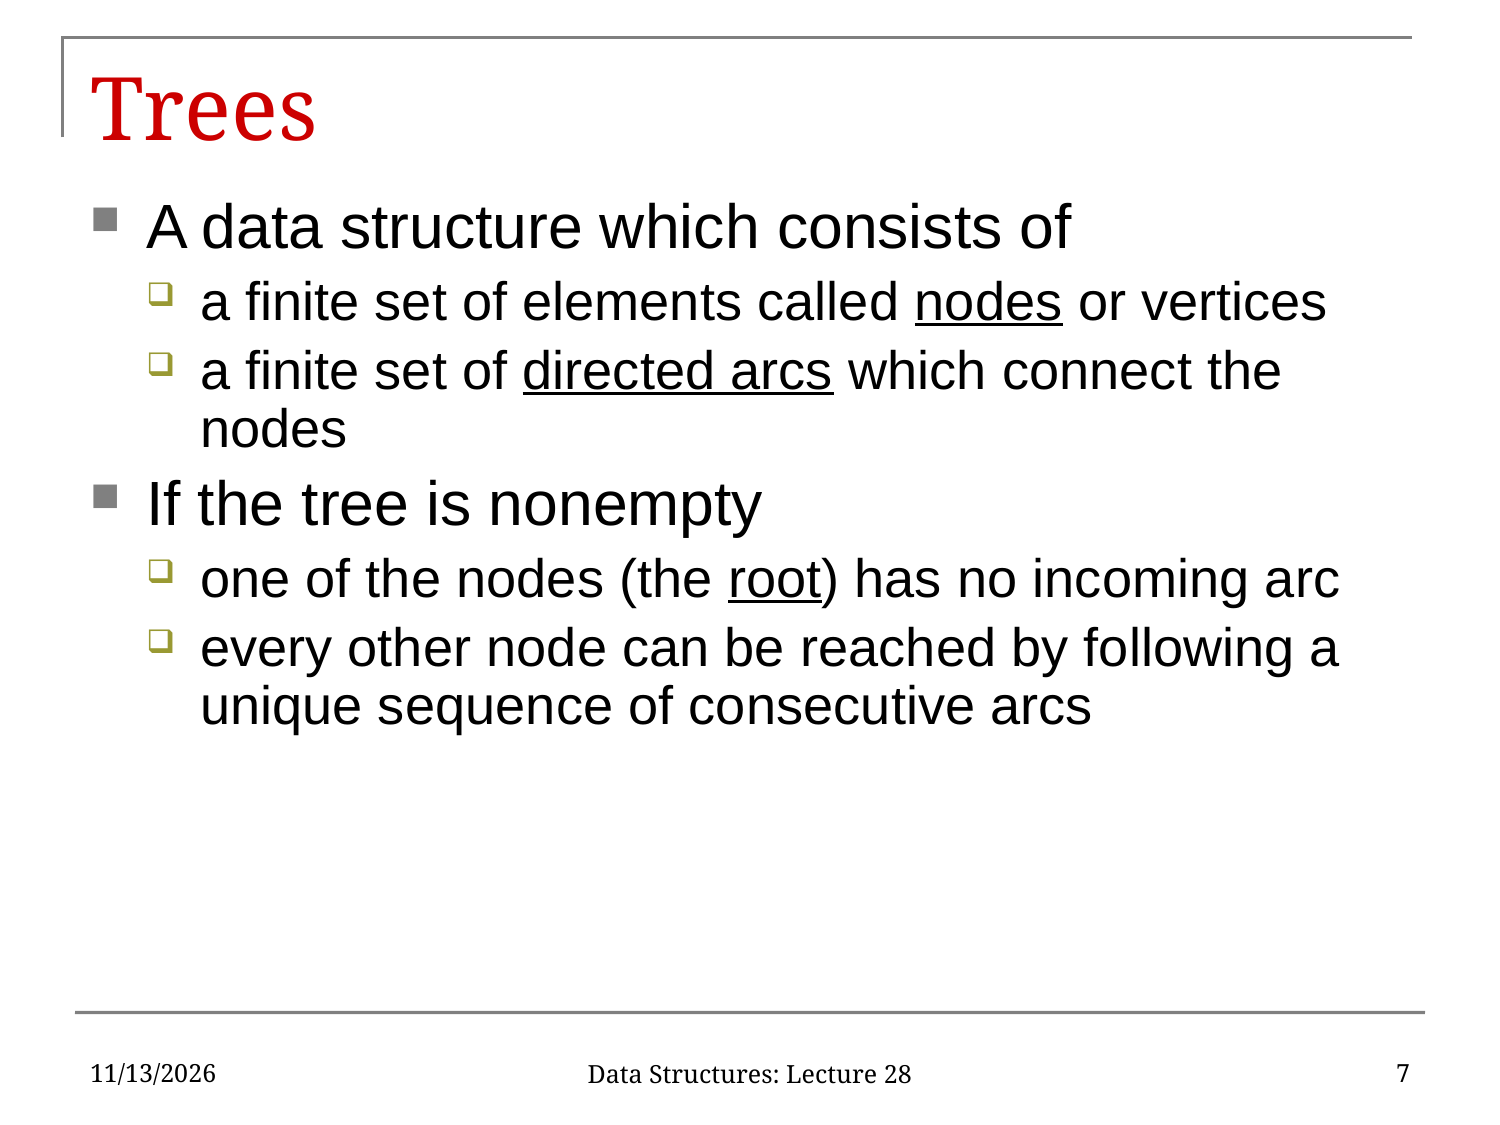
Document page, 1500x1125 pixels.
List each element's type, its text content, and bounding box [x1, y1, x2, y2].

list A data structure which consists of a finite set of elements called nodes or vertices a finite set of directed arcs which connect the nodes If the tree is nonempty one of the nodes (the root) has no incoming arc every other node can be reached by following a unique sequence of consecutive arcs [75, 187, 1425, 1006]
title Trees [75, 45, 1425, 163]
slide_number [74, 1023, 426, 1100]
footer Data Structures: Lecture 28 [512, 1024, 988, 1101]
slide_number 7 [1074, 1023, 1426, 1100]
